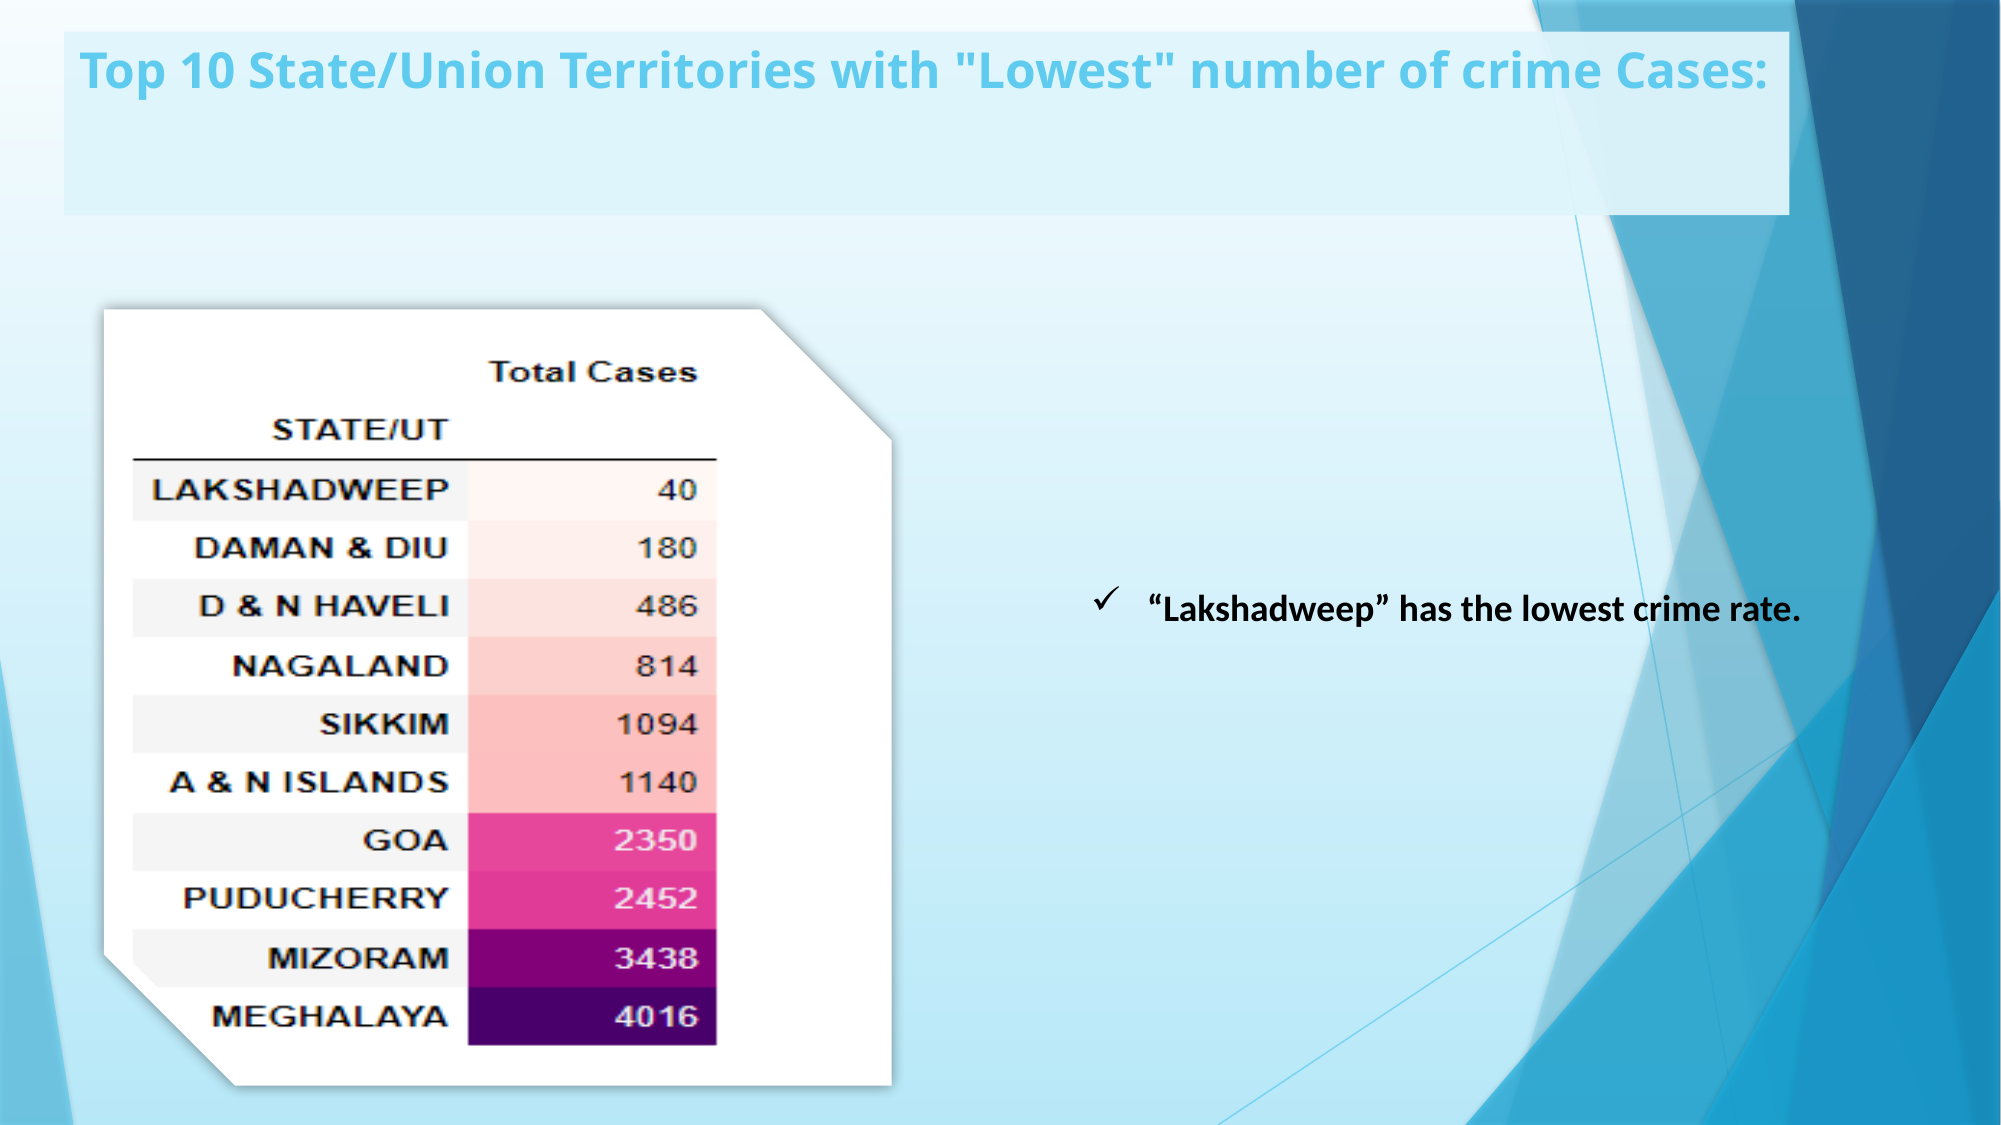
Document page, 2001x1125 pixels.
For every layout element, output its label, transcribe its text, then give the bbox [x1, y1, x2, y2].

picture [110, 316, 885, 1079]
text_box “Lakshadweep” has the lowest crime rate. [1076, 573, 2000, 637]
title Top 10 State/Union Territories with "Lowest" number of crime Cases: [64, 31, 1790, 216]
